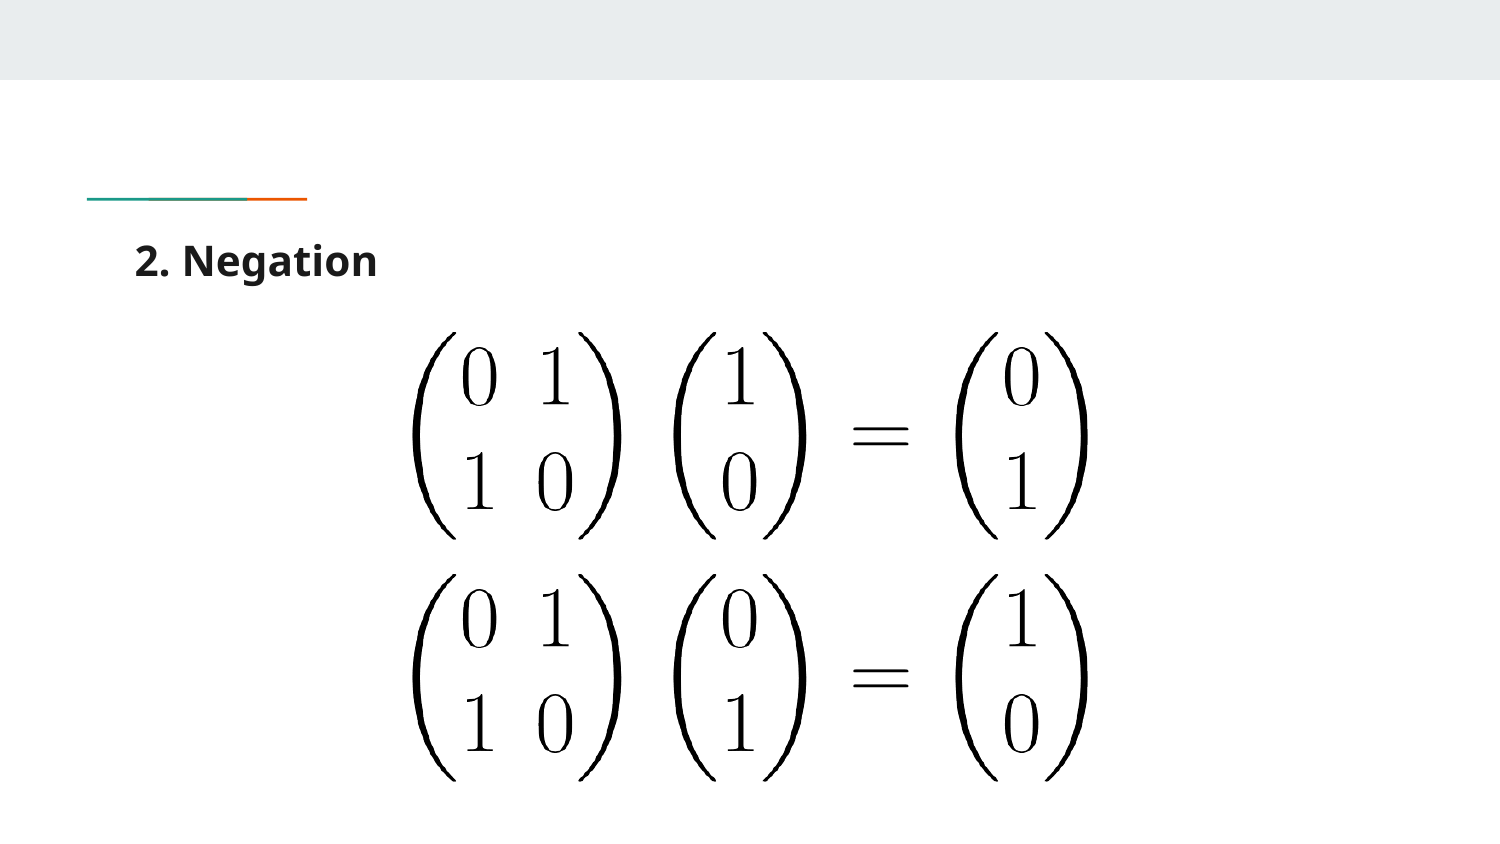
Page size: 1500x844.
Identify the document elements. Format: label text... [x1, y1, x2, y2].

picture [412, 573, 1088, 783]
picture [412, 331, 1088, 541]
title 2. Negation [119, 216, 1381, 305]
